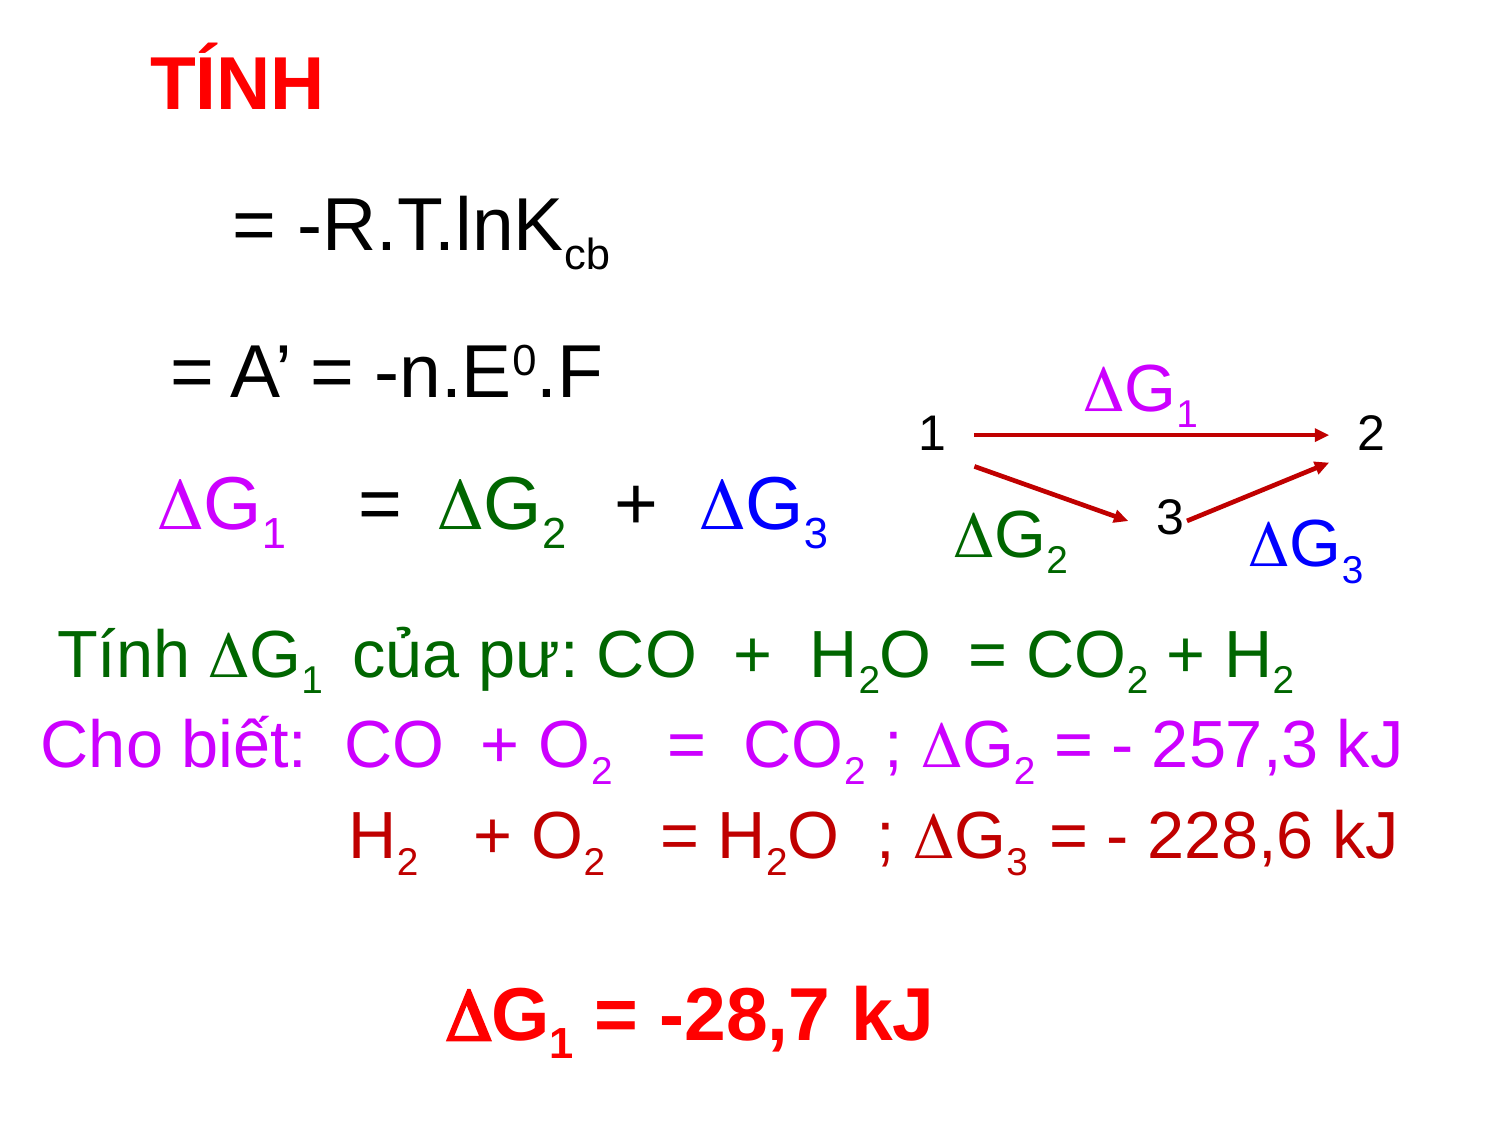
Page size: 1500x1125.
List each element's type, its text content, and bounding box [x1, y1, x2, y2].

list G1 = G2 + G3 [87, 447, 1234, 599]
text_box G1 = -28,7 kJ [431, 957, 975, 1075]
text_box G3 [1234, 492, 1424, 599]
text_box G2 [938, 483, 1128, 589]
text_box G1 [1068, 336, 1258, 433]
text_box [974, 466, 1129, 522]
text_box 2 3 [903, 307, 1500, 553]
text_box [1186, 462, 1329, 522]
